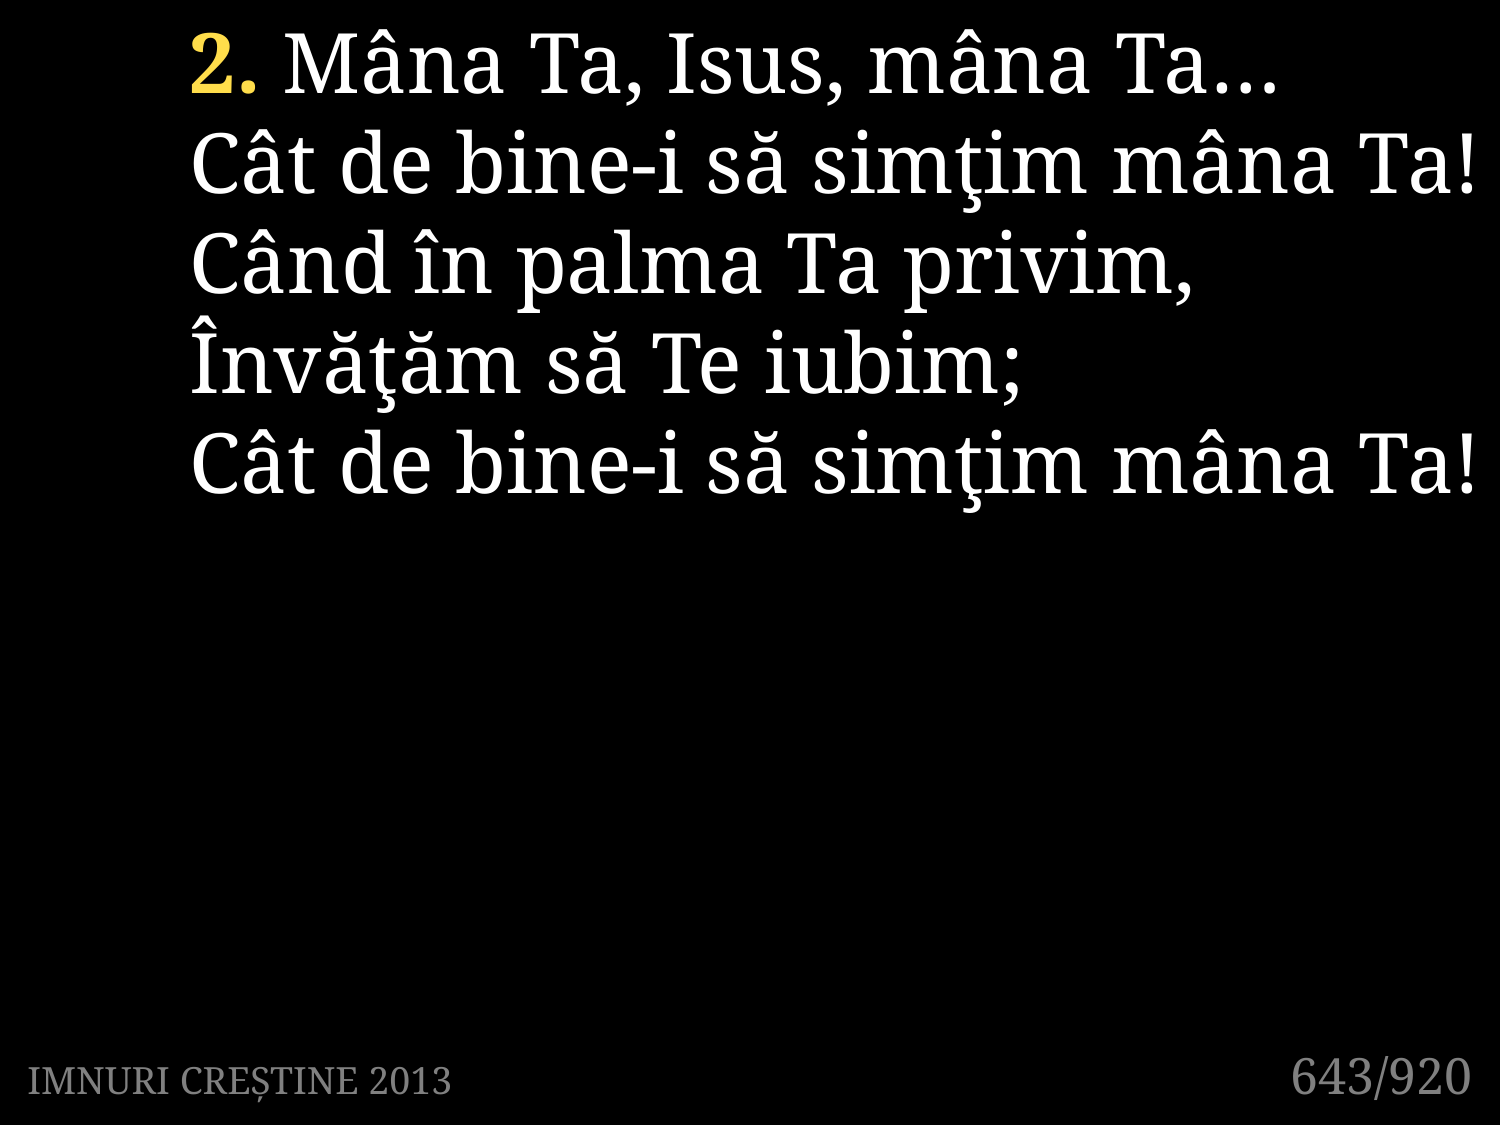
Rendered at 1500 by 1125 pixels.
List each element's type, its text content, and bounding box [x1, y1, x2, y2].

text_box IMNURI CREȘTINE 2013 [12, 1049, 637, 1110]
text_box 2. Mâna Ta, Isus, mâna Ta… Cât de bine-i să simţim mâna Ta! Când în palma Ta privim, Învăţăm să Te iubim; Cât de bine-i să simţim mâna Ta! [174, 2, 1500, 518]
text_box 643/920 [637, 1037, 1488, 1113]
